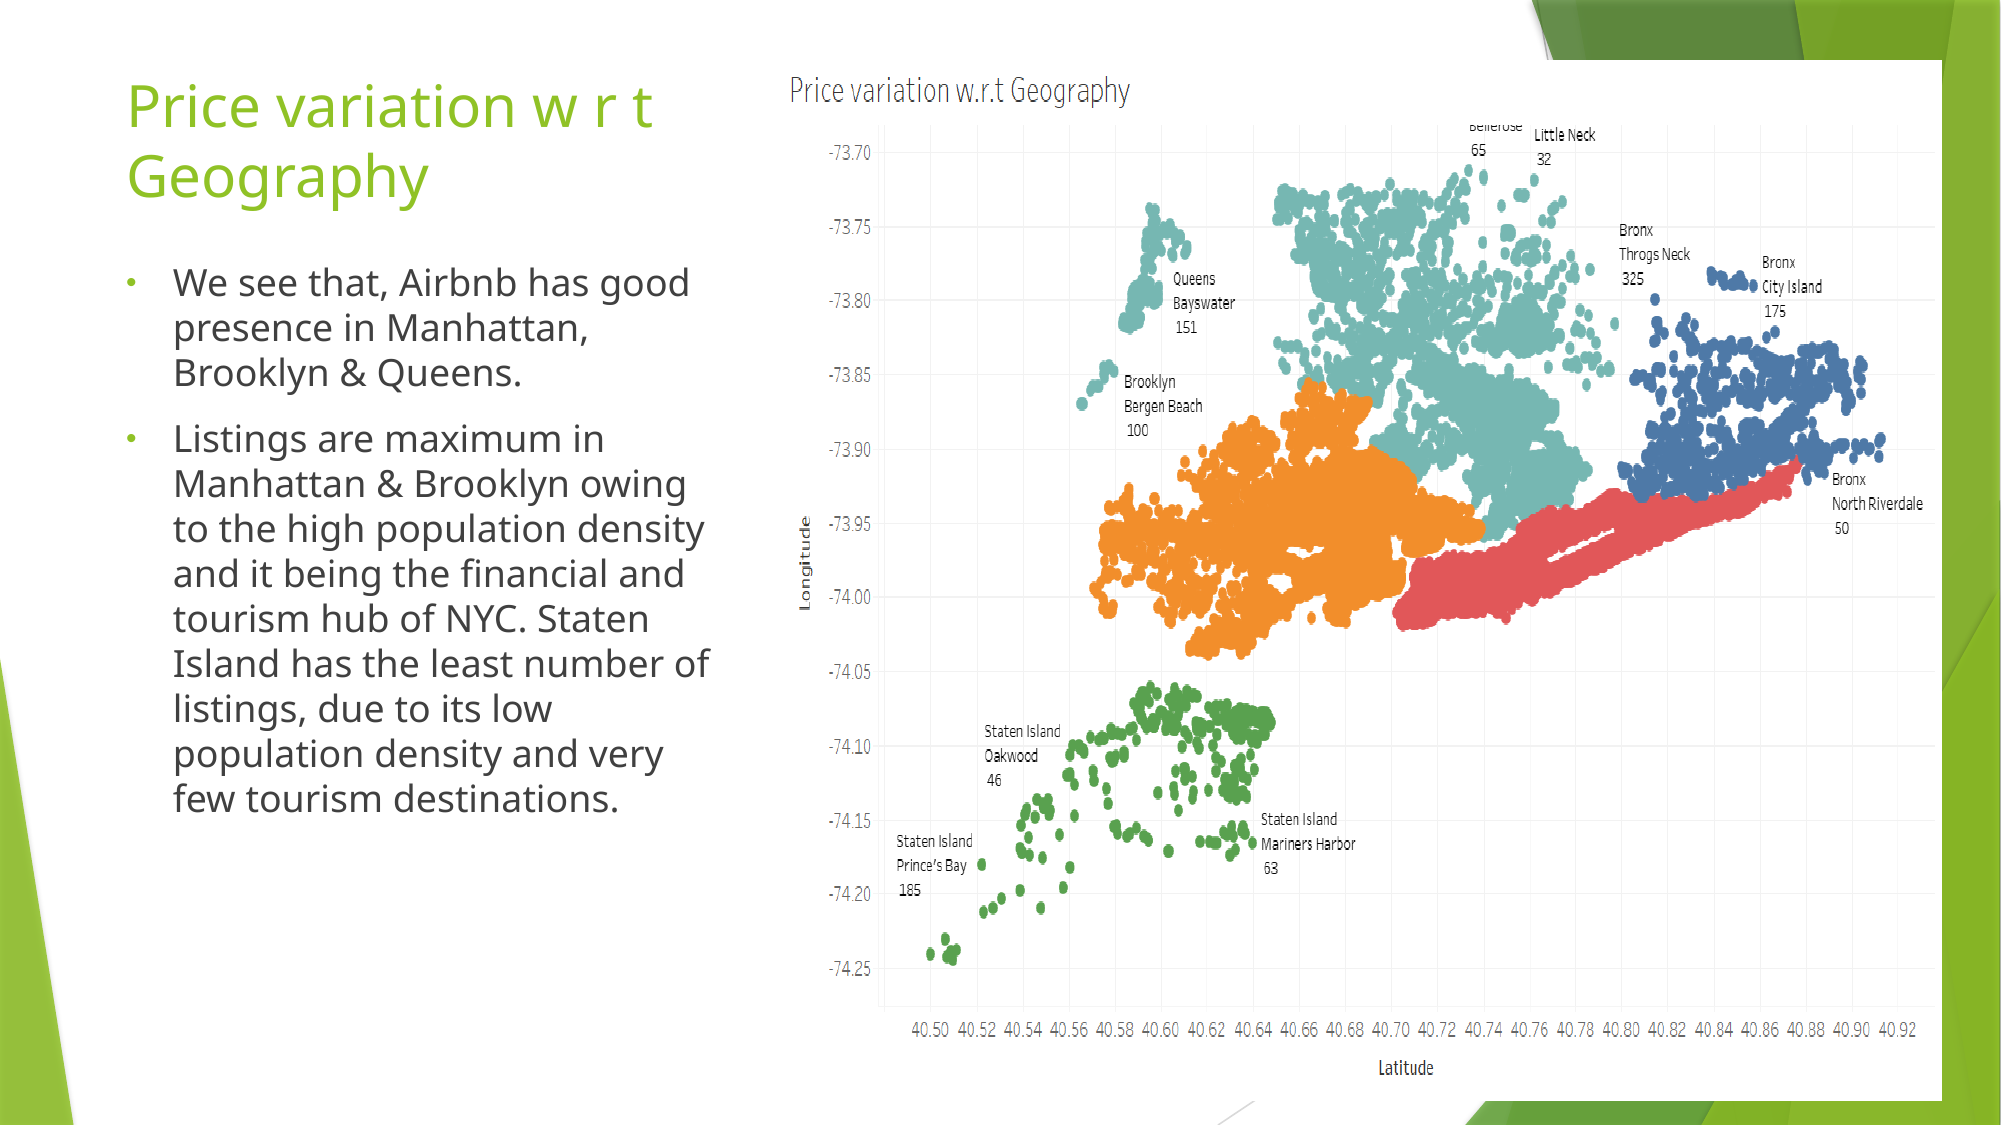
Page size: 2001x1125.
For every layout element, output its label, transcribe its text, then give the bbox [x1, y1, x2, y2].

title Price variation w r t Geography [111, 66, 744, 217]
picture [780, 59, 1942, 1102]
list We see that, Airbnb has good presence in Manhattan, Brooklyn & Queens. Listings are maximum in Manhattan & Brooklyn owing to the high population density and it being the financial and tourism hub of NYC. Staten Island has the least number of listings, due to its low population density and very few tourism destinations. [111, 251, 744, 880]
